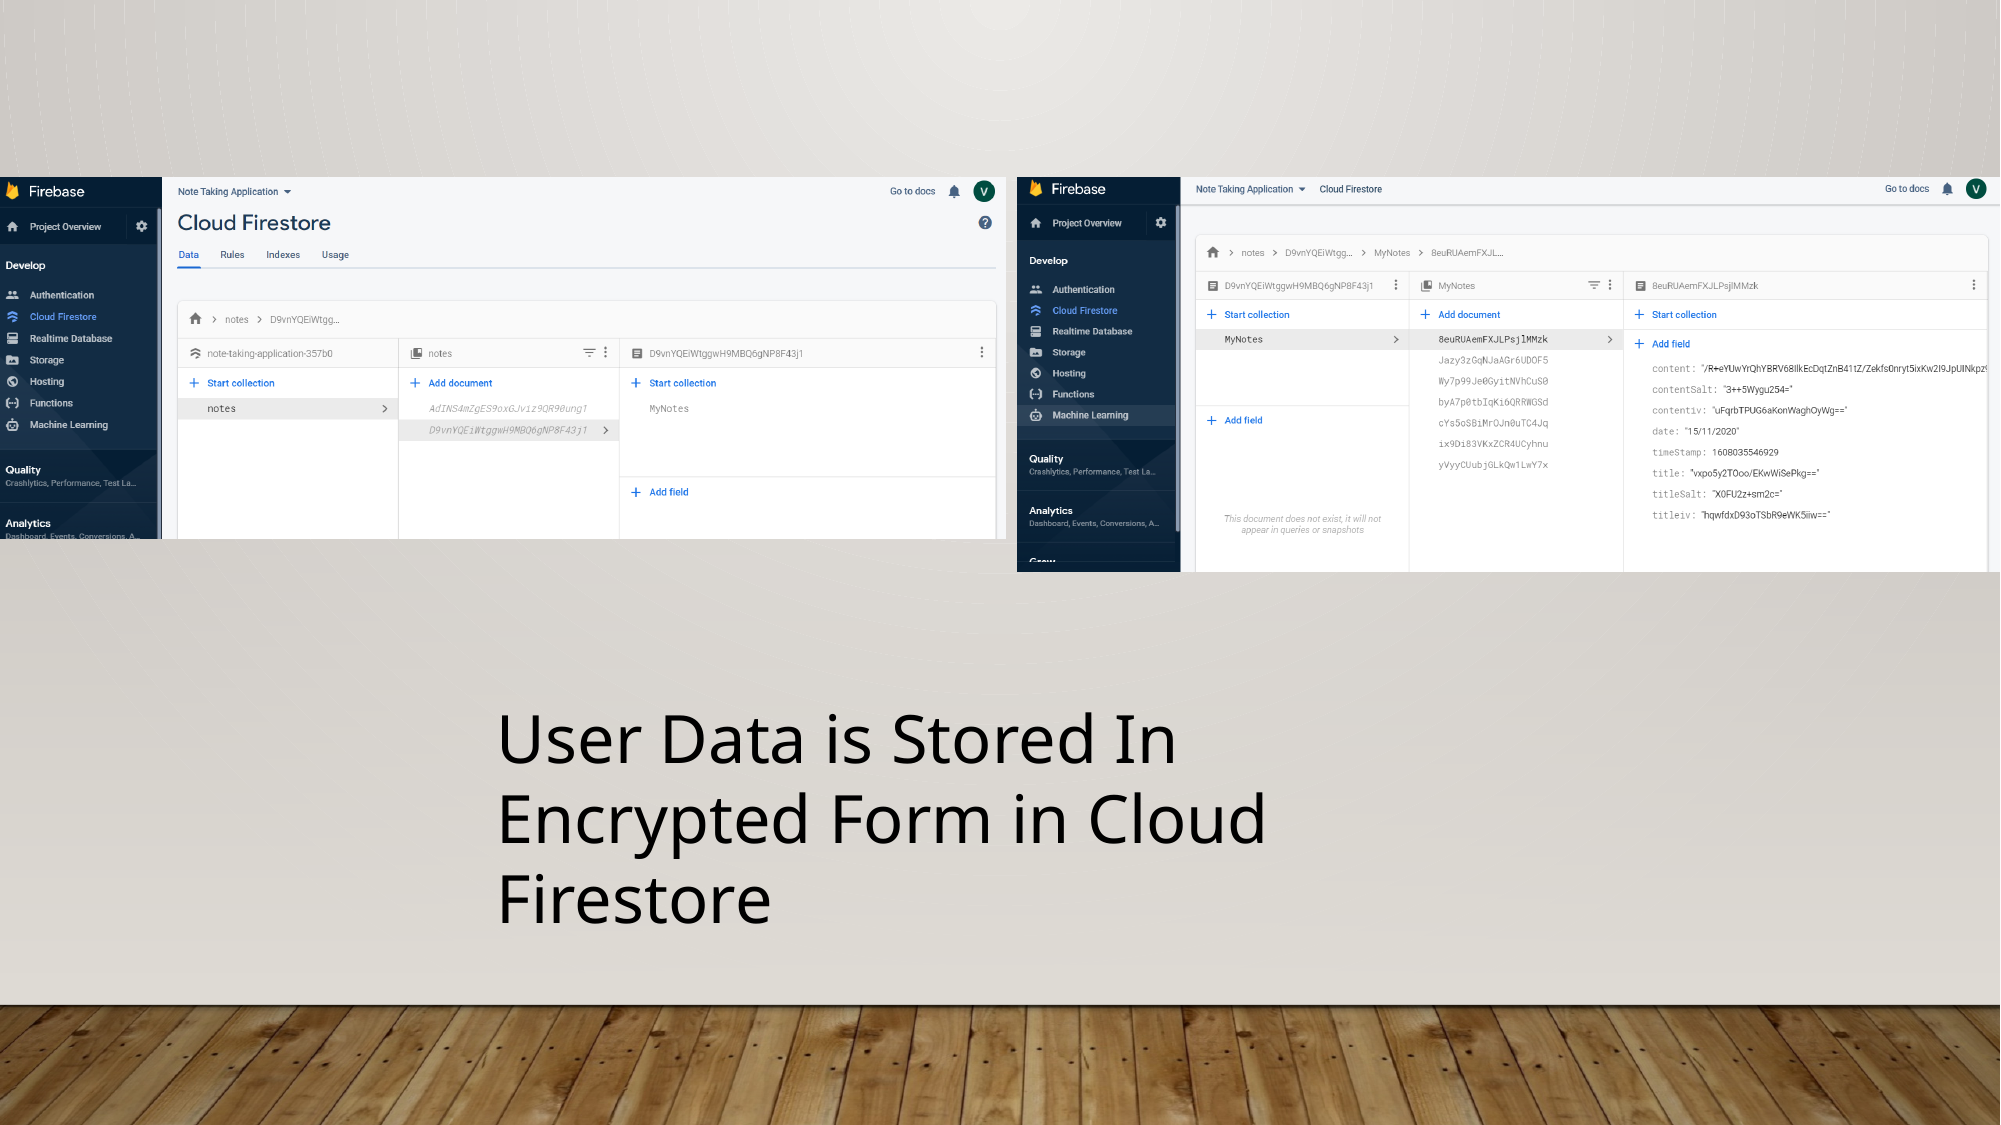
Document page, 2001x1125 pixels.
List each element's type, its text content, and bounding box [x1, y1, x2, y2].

picture [0, 1005, 2000, 1125]
picture [0, 177, 1006, 540]
picture [1017, 177, 2000, 572]
text_box User Data is Stored In Encrypted Form in Cloud Firestore [482, 689, 1416, 945]
